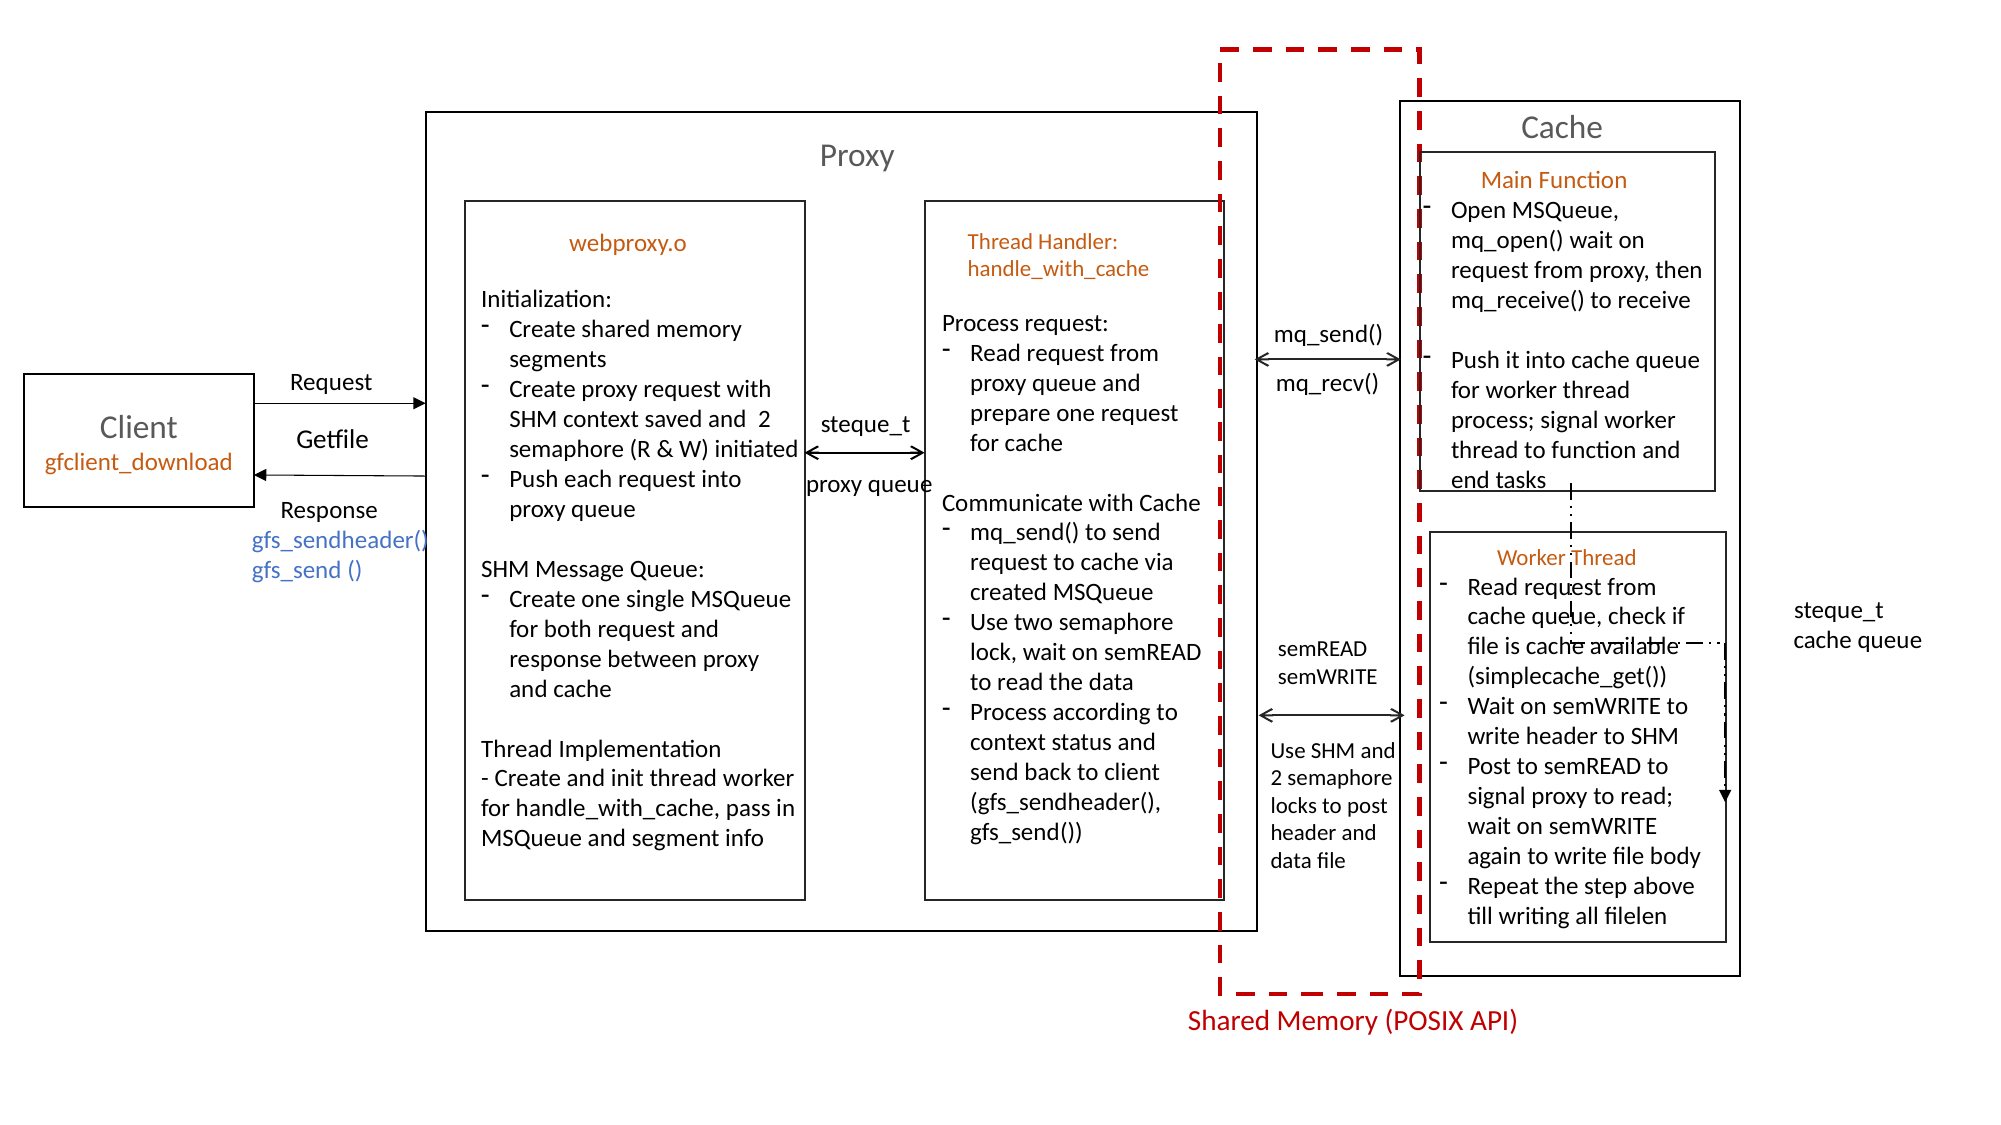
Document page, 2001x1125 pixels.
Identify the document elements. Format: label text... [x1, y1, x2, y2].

text_box steque_t [805, 399, 926, 445]
text_box Request [275, 357, 388, 403]
text_box Proxy [805, 125, 910, 180]
text_box [924, 200, 1220, 460]
text_box Use SHM and 2 semaphore locks to post header and data file [1255, 728, 1416, 881]
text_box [1408, 152, 1726, 503]
text_box proxy queue [791, 460, 927, 505]
text_box Worker Thread Read request from cache queue, check if file is cache available (simplecache_get()) Wait on semWRITE to write header to SHM Post to semREAD to signal proxy to read; wait on semWRITE again to write file body Repeat the step above till writing all filelen [1424, 535, 1726, 967]
text_box Initialization: Create shared memory segments Create proxy request with SHM context saved and 2 semaphore (R & W) initiated Push each request into proxy queue SHM Message Queue: Create one single MSQueue for both request and response between proxy and cache Thread Implementation - Create and init thread worker for handle_with_cache, pass in MSQueue and segment info [466, 275, 816, 979]
text_box Client gfclient_download [23, 373, 255, 508]
text_box Process request: Read request from proxy queue and prepare one request for cache Communicate with Cache mq_send() to send request to cache via created MSQueue Use two semaphore lock, wait on semREAD to read the data Process according to context status and send back to client (gfs_sendheader(), gfs_send()) [927, 298, 1220, 943]
text_box steque_t [1808, 586, 1899, 616]
text_box Response gfs_sendheader() gfs_send () [237, 485, 447, 591]
text_box Thread Handler: handle_with_cache [952, 219, 1209, 289]
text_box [1488, 565, 1808, 720]
text_box [464, 200, 806, 901]
text_box [1572, 531, 1727, 565]
text_box mq_send() [1259, 310, 1399, 355]
text_box mq_recv() [1261, 360, 1395, 405]
text_box cache queue [1808, 616, 1954, 661]
text_box [425, 111, 1220, 932]
text_box Shared Memory (POSIX API) [1173, 994, 1534, 1044]
text_box semREAD semWRITE [1263, 626, 1405, 696]
text_box Getfile [281, 414, 384, 462]
text_box [1420, 100, 1741, 977]
text_box [1219, 48, 1421, 994]
text_box [1429, 531, 1570, 535]
text_box webproxy.o [554, 219, 702, 264]
text_box Cache [1506, 97, 1618, 152]
